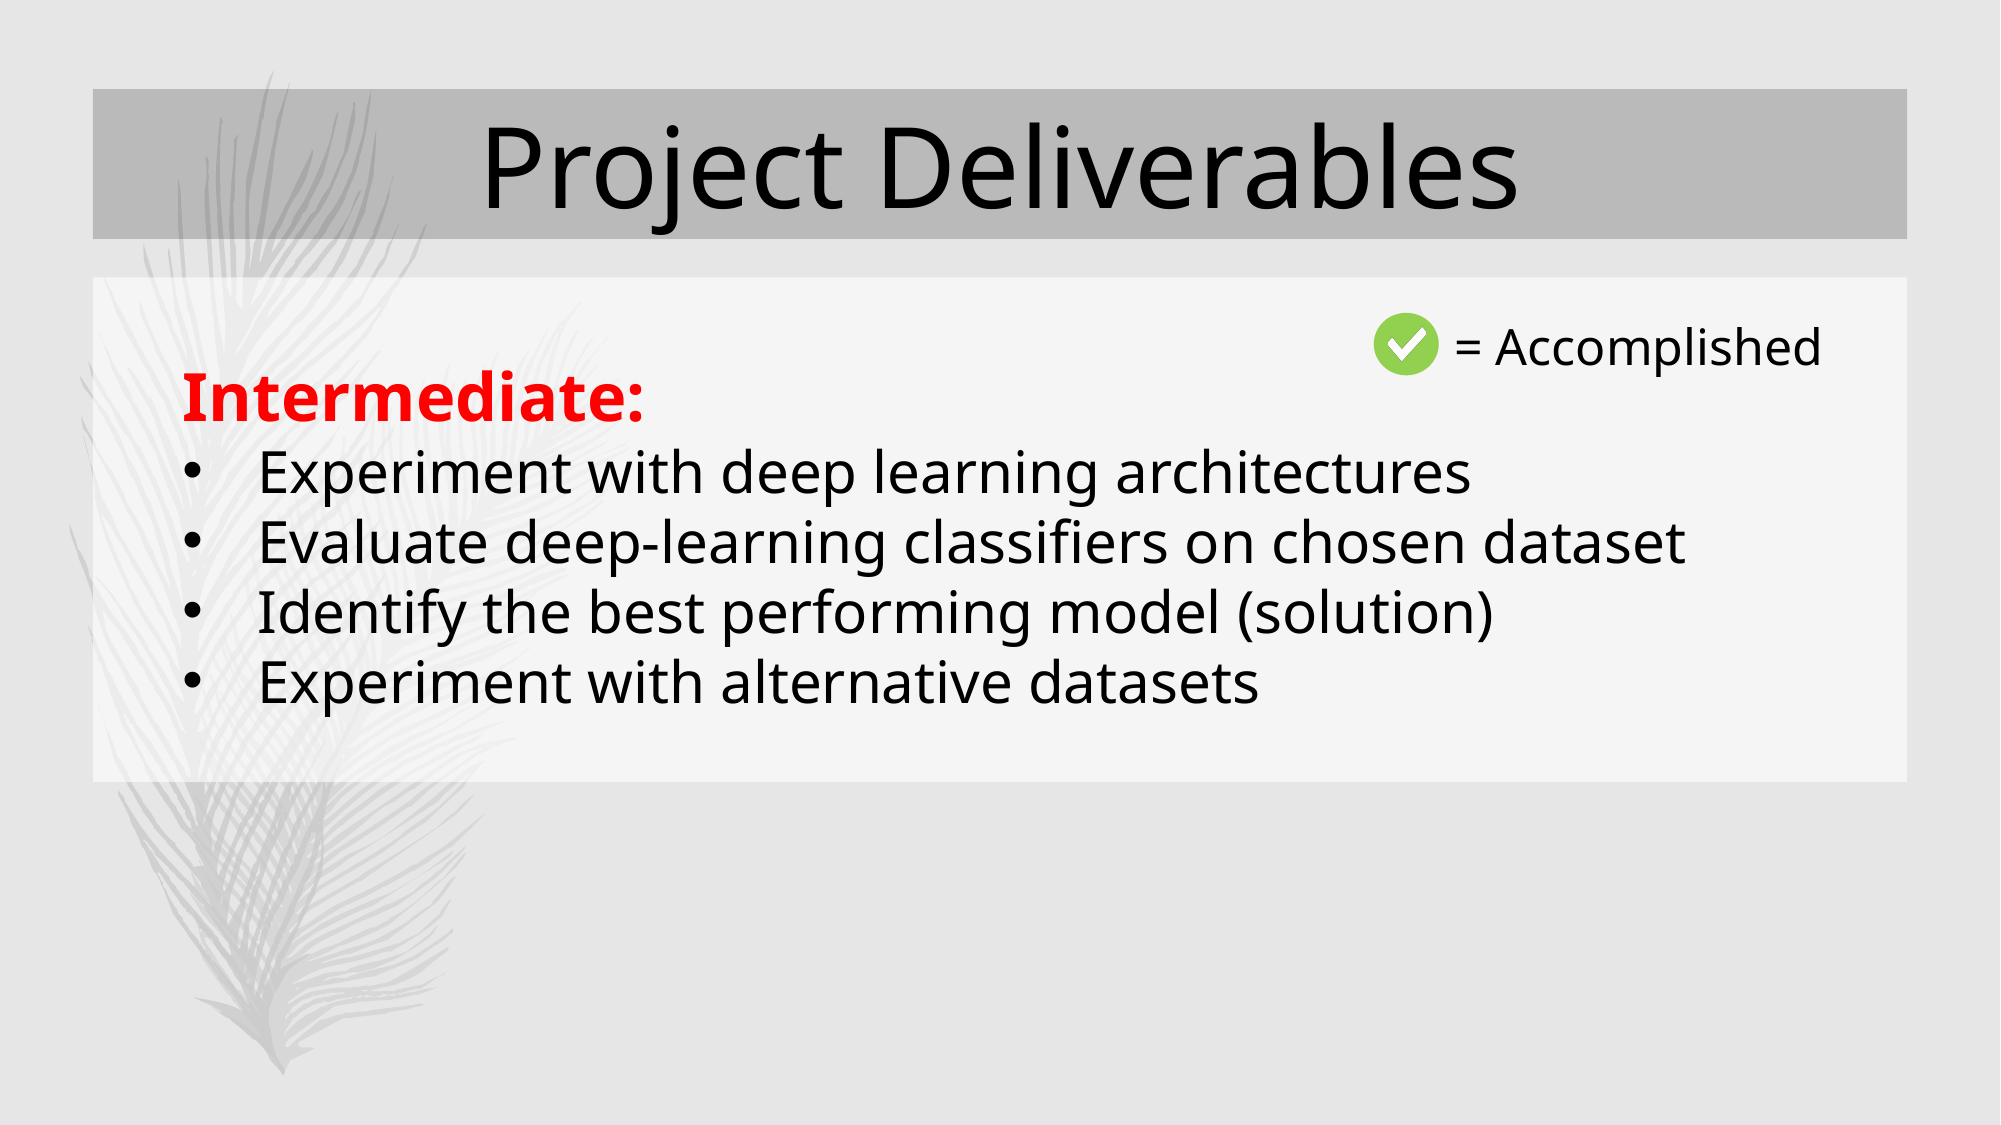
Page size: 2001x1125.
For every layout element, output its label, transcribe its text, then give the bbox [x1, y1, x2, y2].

text_box Project Deliverables [92, 89, 1908, 239]
text_box = Accomplished [1361, 308, 1866, 383]
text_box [1376, 315, 1436, 373]
text_box Intermediate: Experiment with deep learning architectures Evaluate deep-learning classifiers on chosen dataset Identify the best performing model (solution) Experiment with alternative datasets [92, 277, 1908, 783]
